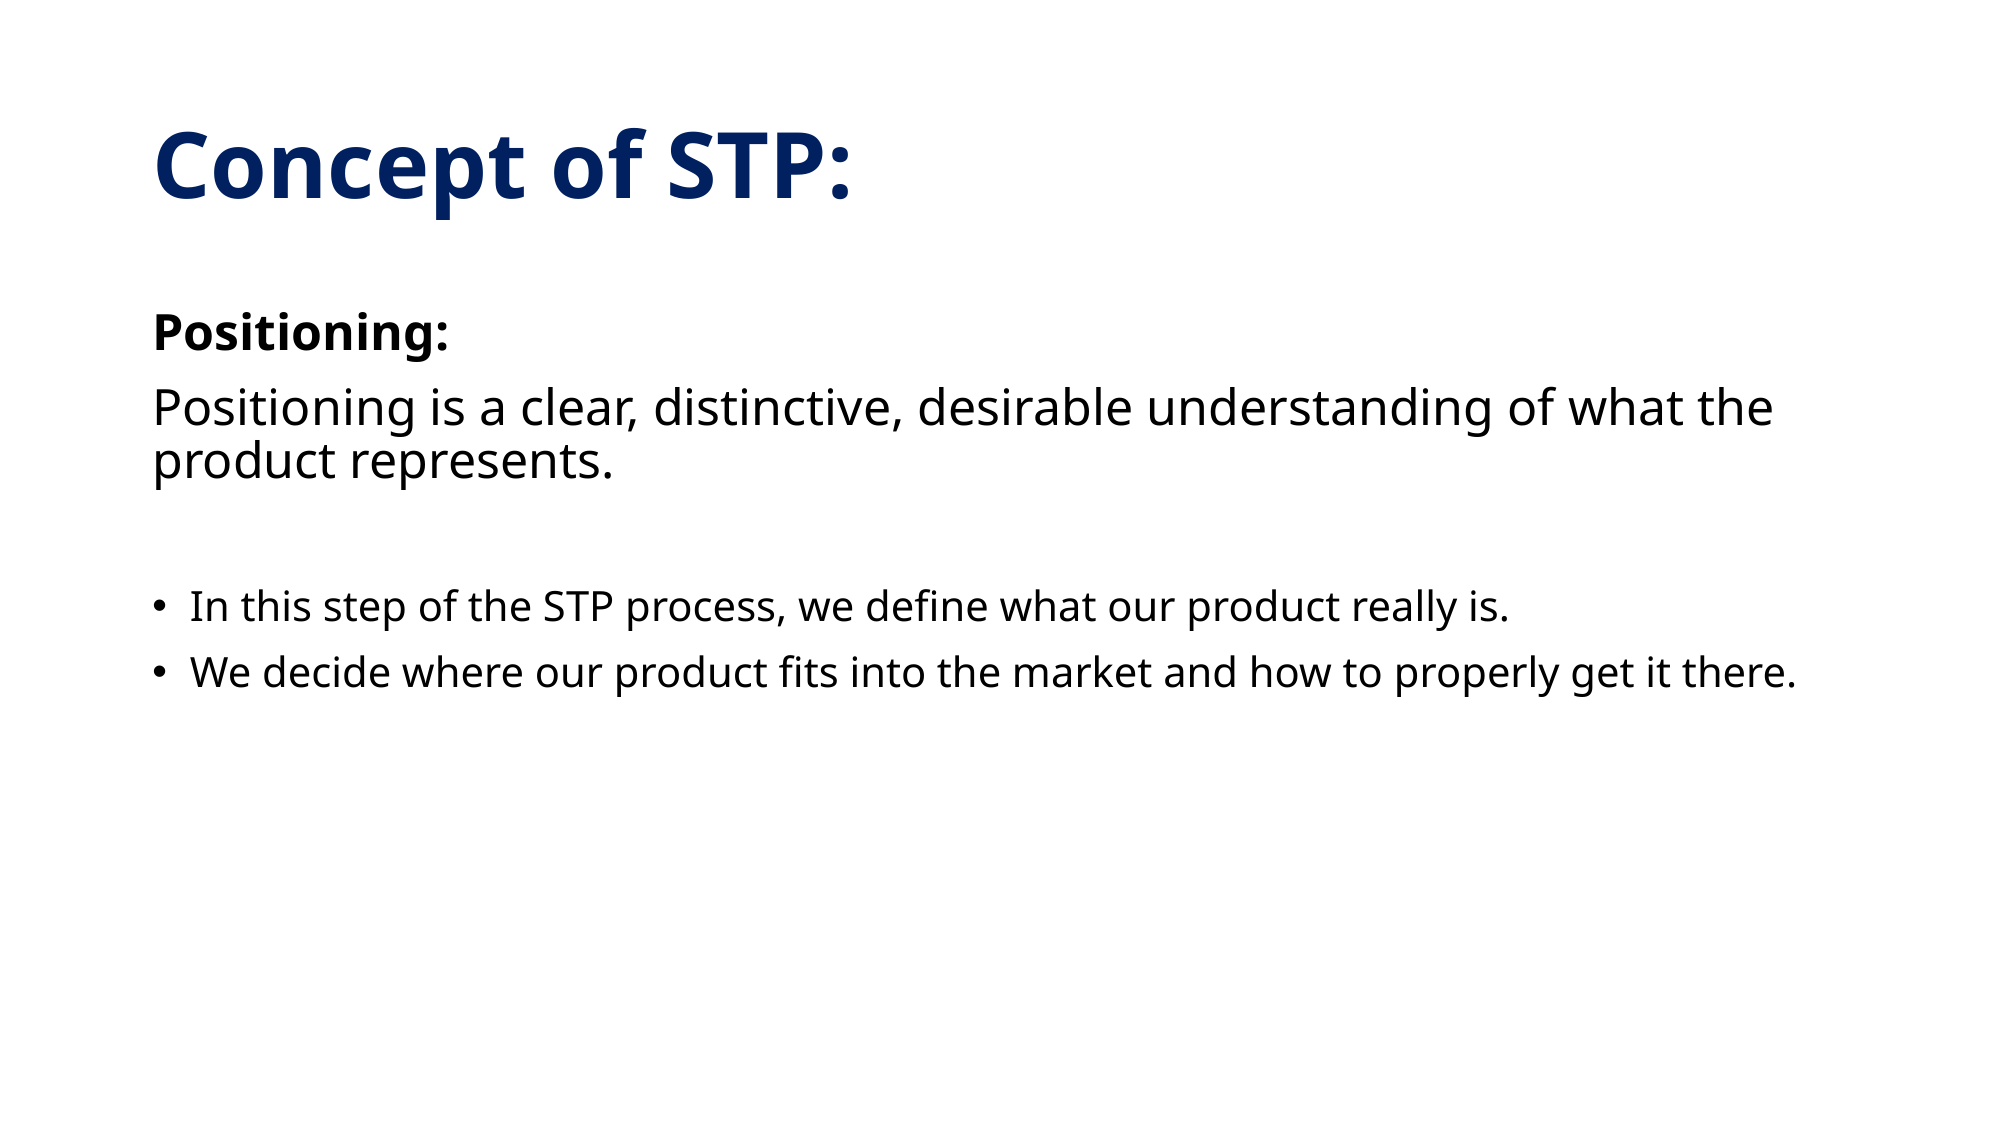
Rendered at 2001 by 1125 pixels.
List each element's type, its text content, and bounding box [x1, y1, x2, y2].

title Concept of STP: [137, 59, 1863, 278]
list Positioning: Positioning is a clear, distinctive, desirable understanding of what the product represents. In this step of the STP process, we define what our product really is. We decide where our product fits into the market and how to properly get it there. [137, 299, 1863, 1014]
